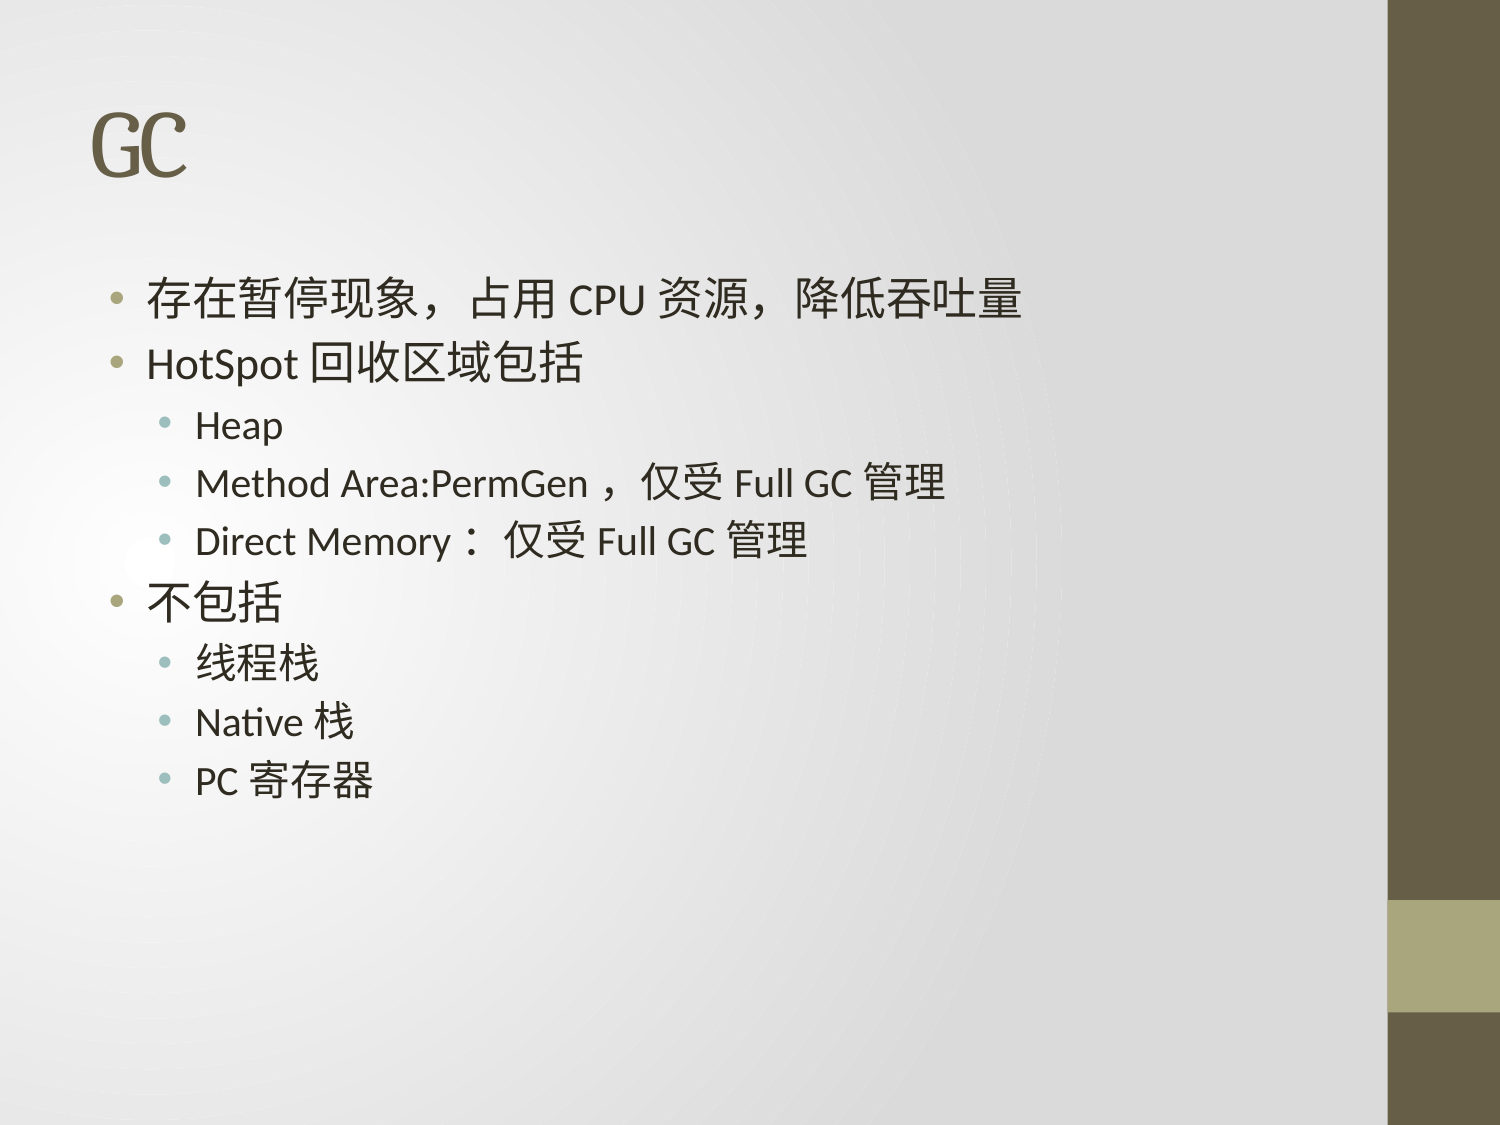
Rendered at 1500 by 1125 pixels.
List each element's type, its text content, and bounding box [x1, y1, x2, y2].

list 存在暂停现象，占用CPU资源，降低吞吐量 HotSpot回收区域包括 Heap Method Area:PermGen，仅受Full GC管理 Direct Memory：仅受Full GC管理 不包括 线程栈 Native栈 PC寄存器 [75, 262, 1325, 1050]
title GC [75, 45, 1325, 233]
